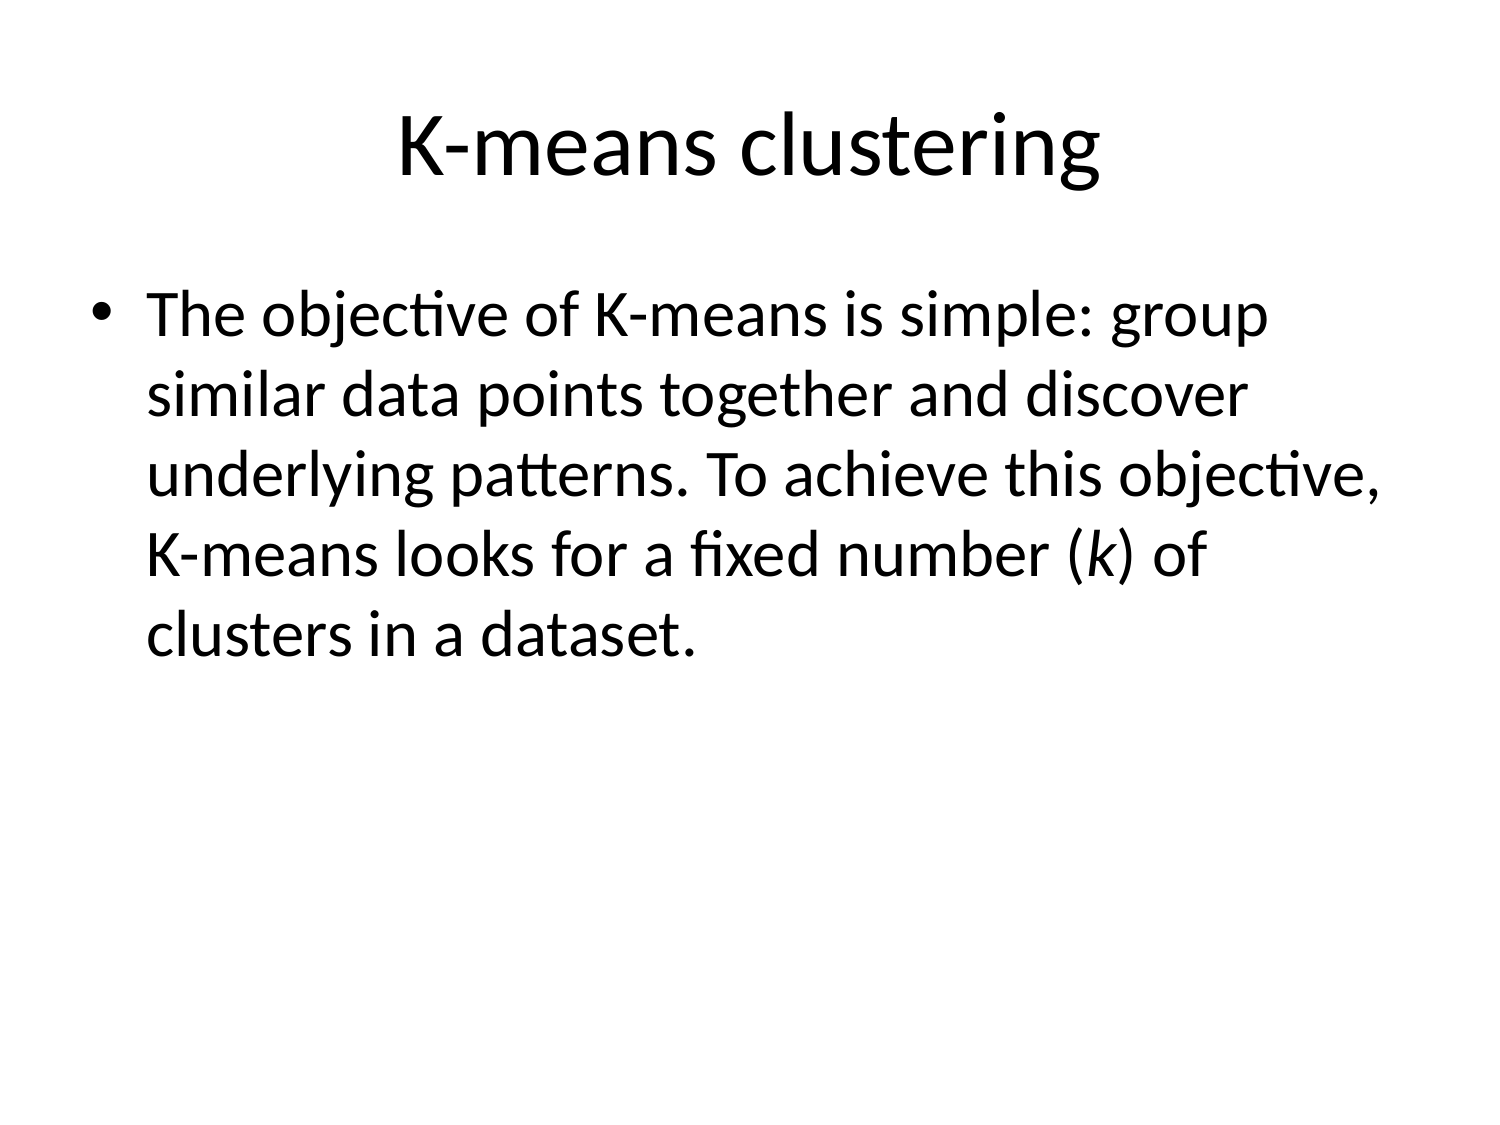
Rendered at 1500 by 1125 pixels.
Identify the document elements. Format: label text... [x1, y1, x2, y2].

title K-means clustering [75, 45, 1425, 233]
list The objective of K-means is simple: group similar data points together and discover underlying patterns. To achieve this objective, K-means looks for a fixed number (k) of clusters in a dataset. [75, 262, 1425, 1005]
